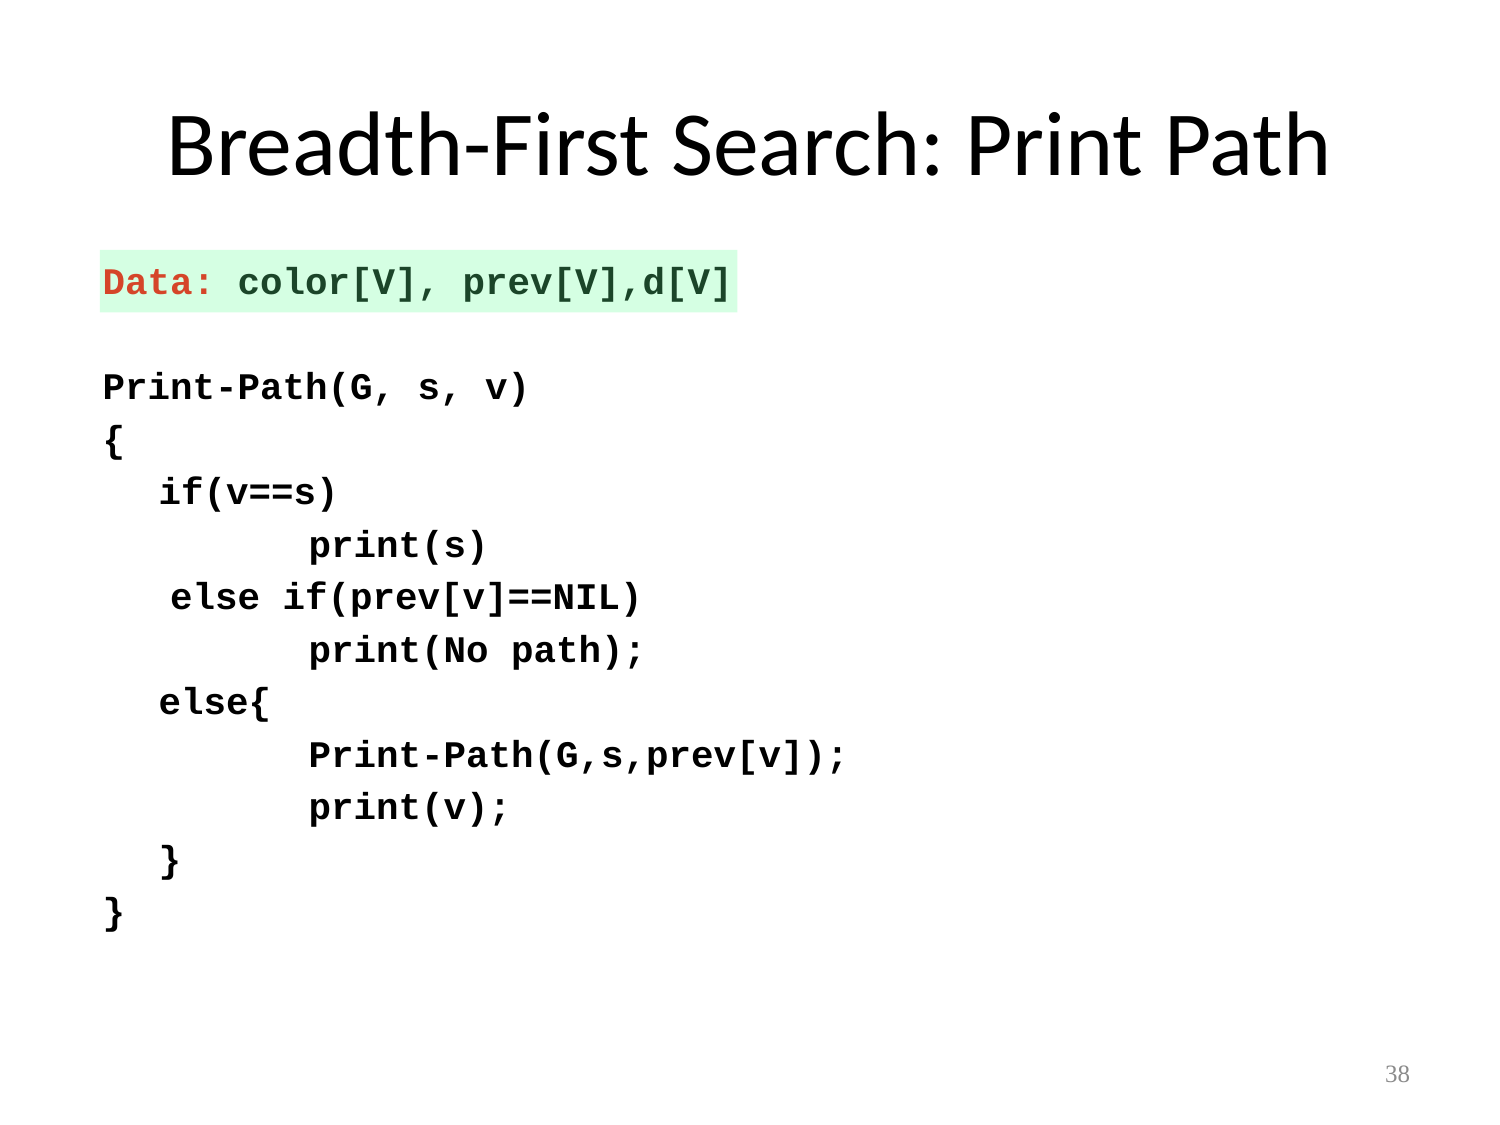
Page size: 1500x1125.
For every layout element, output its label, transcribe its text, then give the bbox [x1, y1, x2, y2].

text_box [99, 249, 738, 313]
slide_number 38 [1074, 1042, 1425, 1103]
list Data: color[V], prev[V],d[V] Print-Path(G, s, v) { if(v==s) print(s) else if(prev[v]==NIL) print(No path); else{ Print-Path(G,s,prev[v]); print(v); } } [87, 249, 1375, 1088]
title Breadth-First Search: Print Path [75, 45, 1425, 233]
